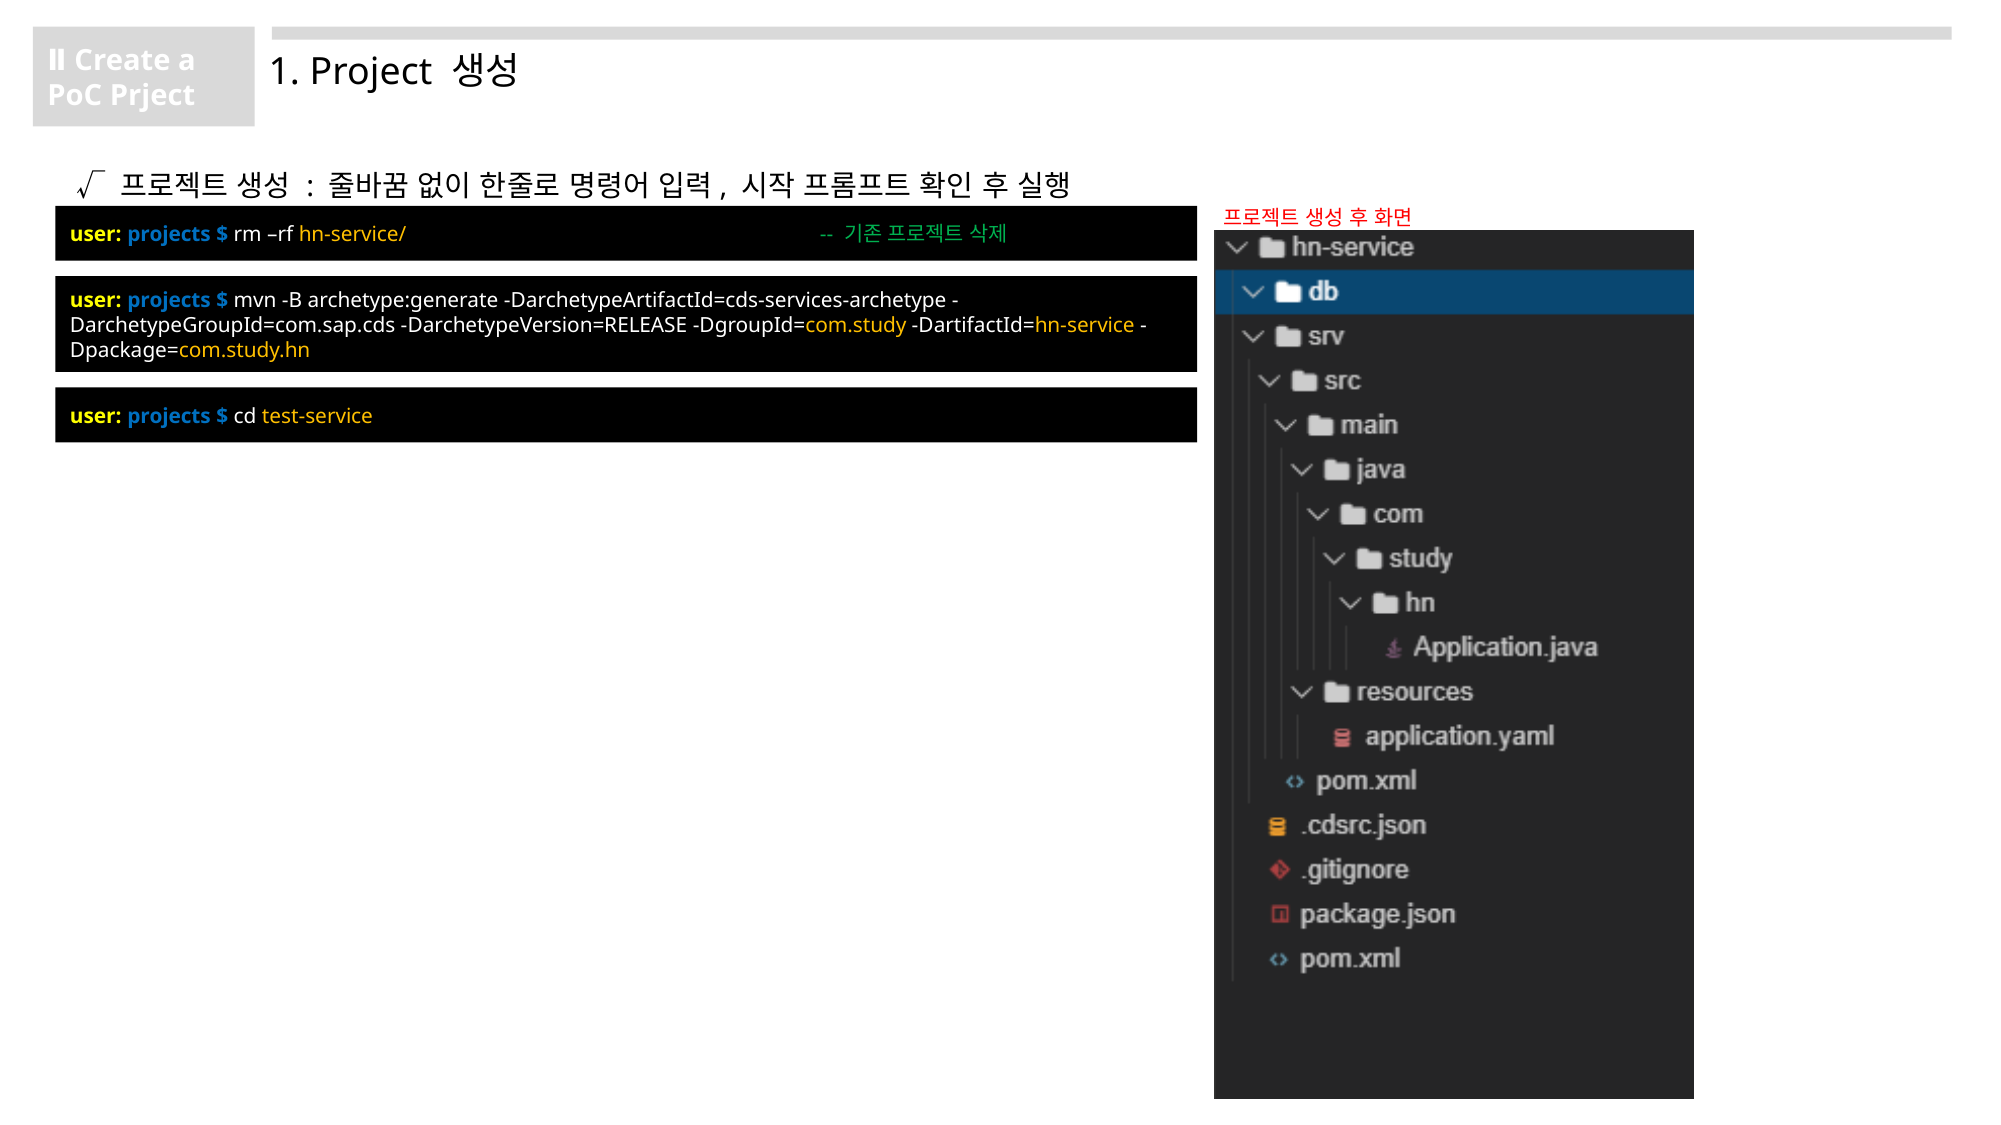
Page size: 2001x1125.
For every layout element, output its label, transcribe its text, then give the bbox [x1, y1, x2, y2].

text_box user: projects $ mvn -B archetype:generate -DarchetypeArtifactId=cds-services-archetype -DarchetypeGroupId=com.sap.cds -DarchetypeVersion=RELEASE -DgroupId=com.study -DartifactId=hn-service - Dpackage=com.study.hn [54, 275, 1198, 373]
text_box user: projects $ cd test-service [54, 386, 1198, 443]
text_box 프로젝트 생성 후 화면 [1209, 190, 1428, 237]
text_box [271, 25, 1953, 41]
text_box √ 프로젝트 생성 : 줄바꿈 없이 한줄로 명령어 입력, 시작 프롬프트 확인 후 실행 [61, 151, 1087, 205]
text_box Ⅱ Create a PoC Prject [32, 26, 256, 128]
text_box 1. Project 생성 [253, 39, 535, 100]
text_box user: projects $ rm –rf hn-service/ -- 기존 프로젝트 삭제 [54, 205, 1198, 262]
picture [1214, 230, 1694, 1099]
